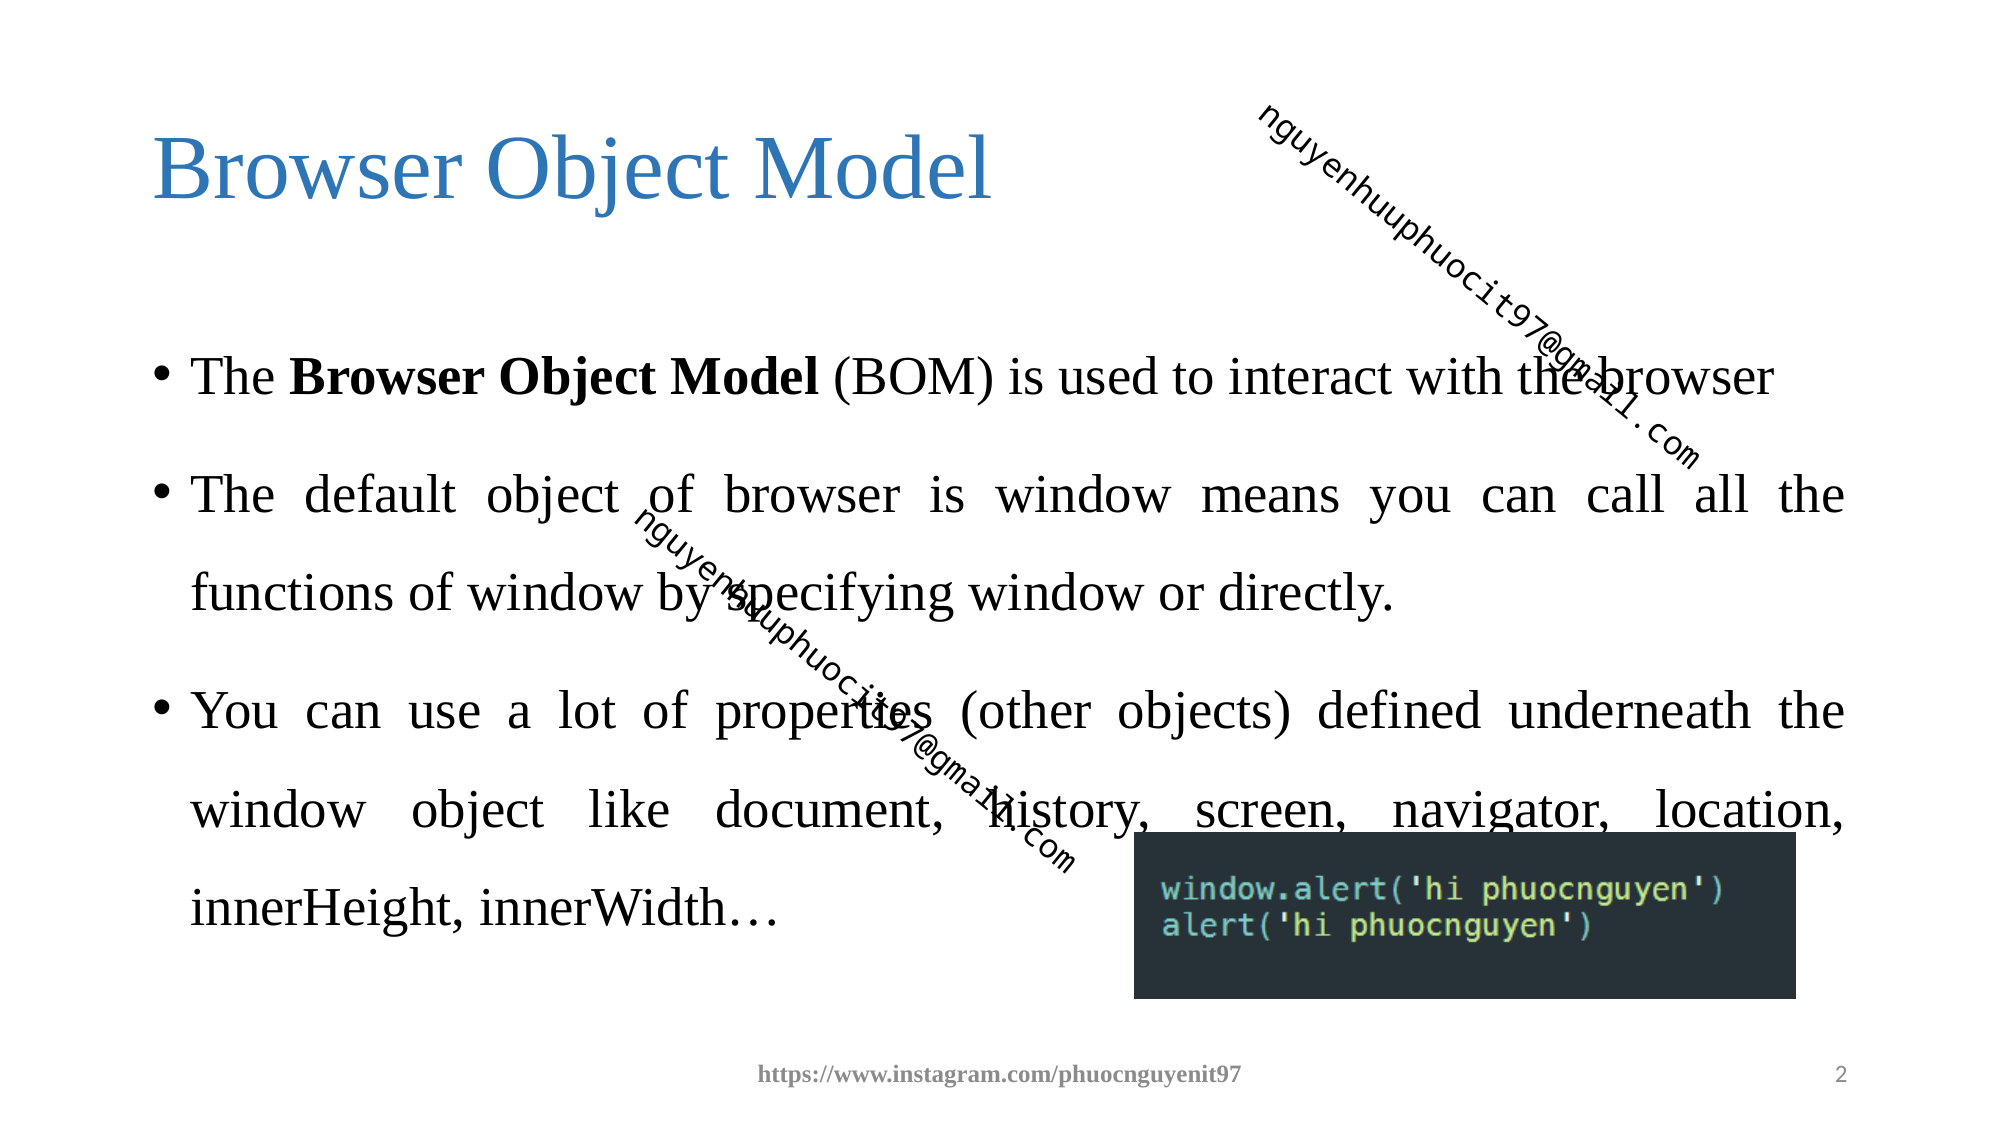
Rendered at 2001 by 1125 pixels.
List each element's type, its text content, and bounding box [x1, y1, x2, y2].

footer https://www.instagram.com/phuocnguyenit97 [662, 1042, 1338, 1103]
slide_number 2 [1412, 1042, 1863, 1103]
title Browser Object Model [137, 59, 1863, 278]
list The Browser Object Model (BOM) is used to interact with the browser The default object of browser is window means you can call all the functions of window by specifying window or directly. You can use a lot of properties (other objects) defined underneath the window object like document, history, screen, navigator, location, innerHeight, innerWidth… [137, 299, 1863, 1014]
picture [1134, 832, 1796, 999]
